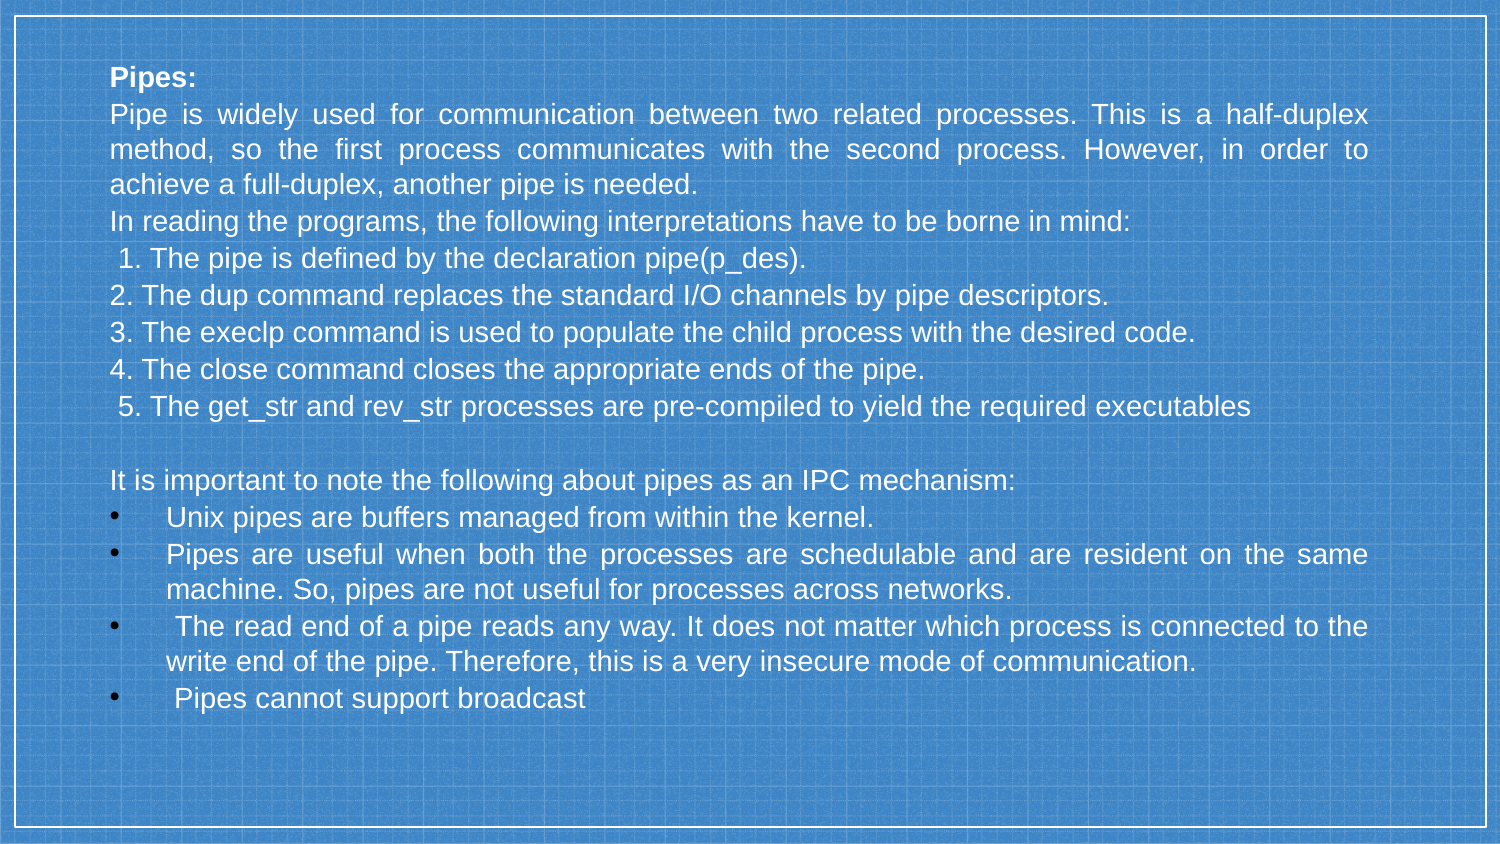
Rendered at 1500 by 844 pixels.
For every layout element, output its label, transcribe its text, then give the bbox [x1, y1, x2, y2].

picture [0, 0, 1500, 844]
text_box Pipes: Pipe is widely used for communication between two related processes. This is a half-duplex method, so the first process communicates with the second process. However, in order to achieve a full-duplex, another pipe is needed. In reading the programs, the following interpretations have to be borne in mind: 1. The pipe is defined by the declaration pipe(p_des). 2. The dup command replaces the standard I/O channels by pipe descriptors. 3. The execlp command is used to populate the child process with the desired code. 4. The close command closes the appropriate ends of the pipe. 5. The get_str and rev_str processes are pre-compiled to yield the required executables It is important to note the following about pipes as an IPC mechanism: Unix pipes are buffers managed from within the kernel. Pipes are useful when both the processes are schedulable and are resident on the same machine. So, pipes are not useful for processes across networks. The read end of a pipe reads any way. It does not matter which process is connected to the write end of the pipe. Therefore, this is a very insecure mode of communication. Pipes cannot support broadcast [94, 43, 1386, 778]
